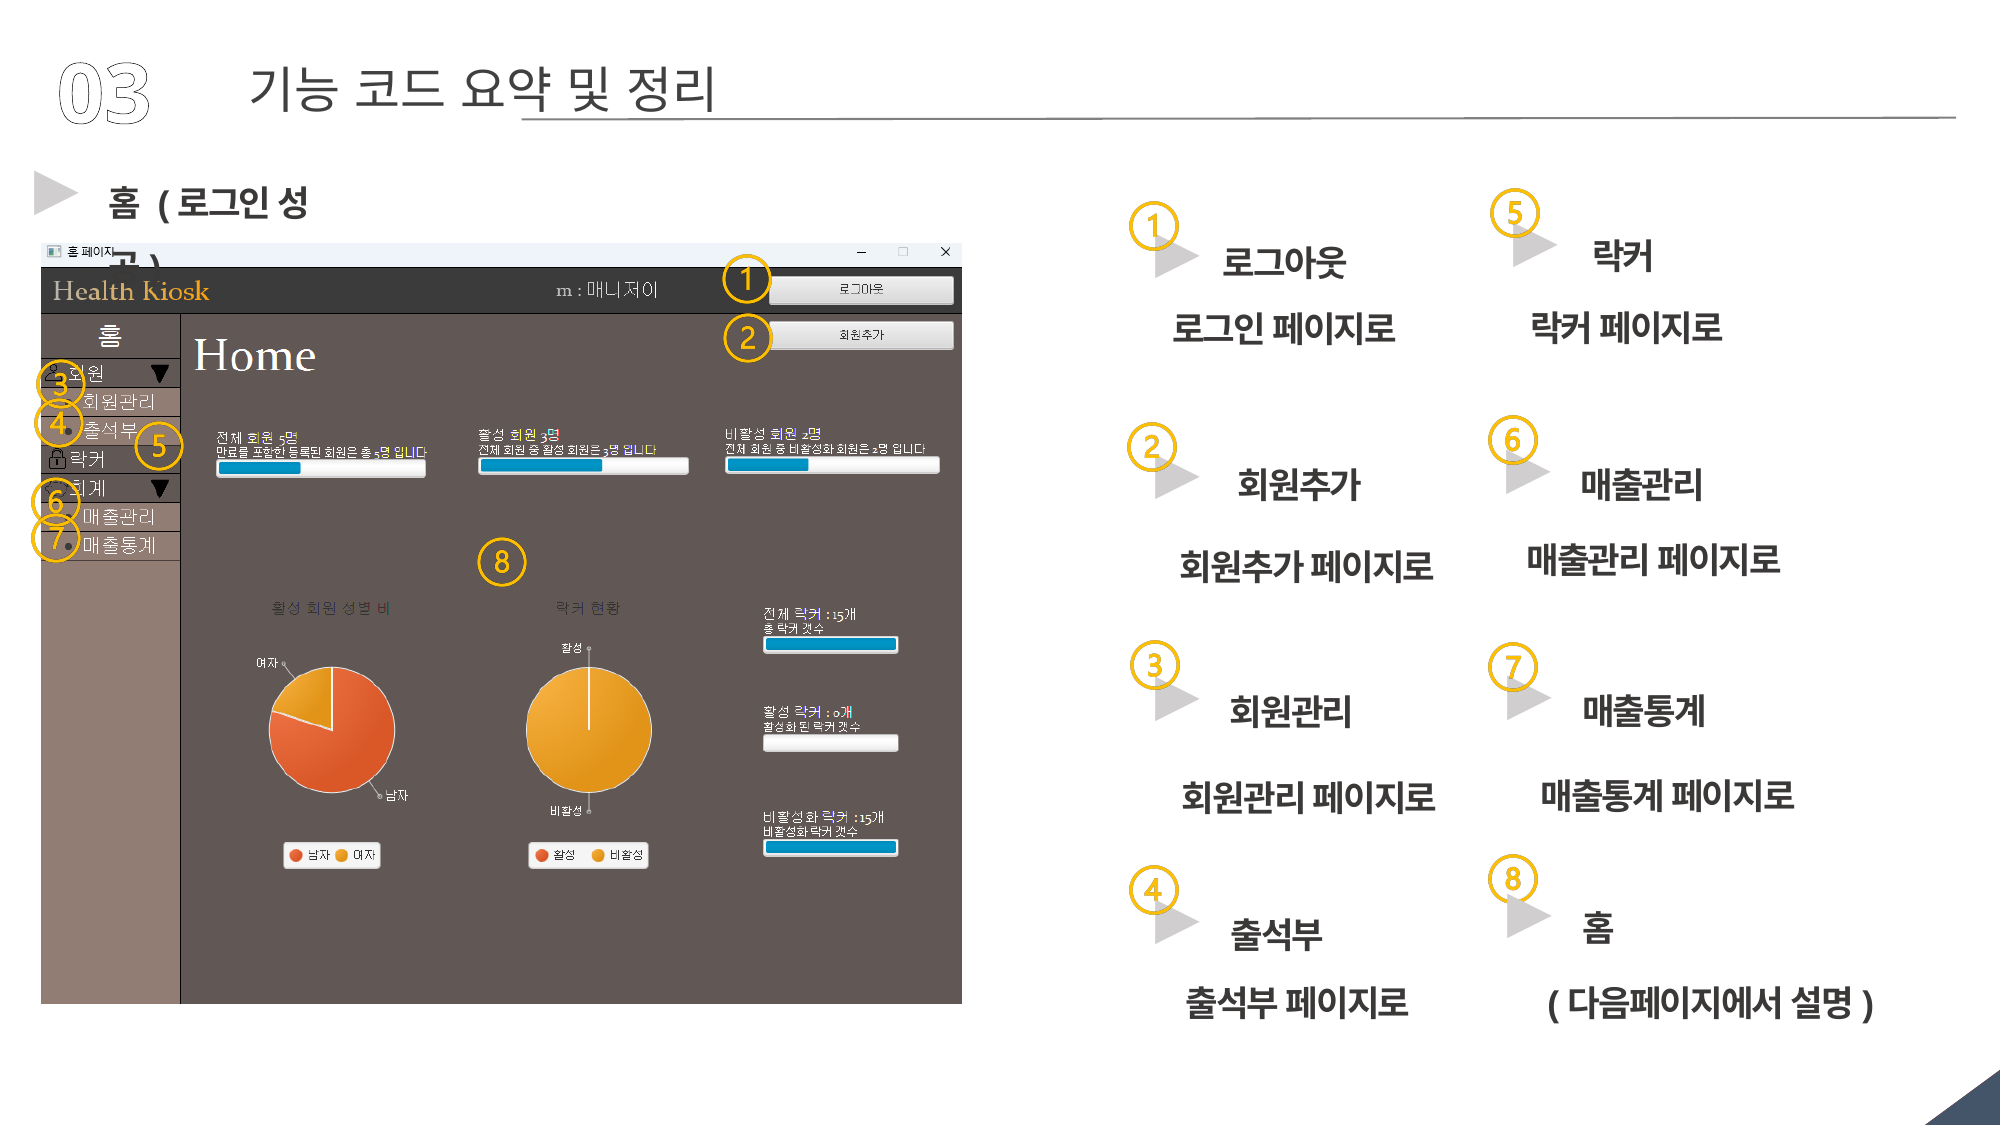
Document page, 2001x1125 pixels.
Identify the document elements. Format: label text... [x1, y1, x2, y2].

text_box 매출통계 페이지로 [1525, 745, 1844, 824]
picture [1485, 183, 1545, 243]
picture [1483, 849, 1543, 910]
picture [1125, 635, 1185, 695]
text_box 회원추가 페이지로 [1165, 516, 1484, 595]
text_box ▶ [1140, 649, 1223, 734]
text_box 03 [41, 32, 233, 148]
picture [26, 243, 962, 1004]
picture [1124, 196, 1184, 256]
text_box ▶ [1491, 421, 1574, 507]
text_box ▶ [1140, 205, 1224, 290]
text_box ▶ [1140, 426, 1223, 512]
picture [1122, 417, 1182, 477]
picture [1124, 860, 1184, 920]
text_box 출석부 페이지로 [1170, 952, 1449, 1032]
picture [1483, 410, 1543, 470]
text_box ▶ [1140, 871, 1224, 957]
text_box (다음페이지에서 설명) [1532, 952, 1904, 1031]
text_box 회원관리 [1215, 661, 1493, 741]
text_box 기능 코드 요약 및 정리 [233, 51, 734, 127]
text_box 로그아웃 [1208, 212, 1486, 291]
text_box ▶ [1492, 647, 1576, 733]
text_box 매출관리 [1565, 433, 1844, 513]
text_box 회원관리 페이지로 [1167, 747, 1485, 826]
text_box 매출통계 [1567, 660, 1845, 739]
text_box 락커 페이지로 [1515, 277, 1793, 356]
text_box 로그인 페이지로 [1157, 277, 1436, 357]
text_box 홈 (로그인 성공) [93, 152, 372, 243]
text_box 출석부 [1215, 884, 1494, 963]
text_box ▶ [1492, 865, 1576, 951]
text_box 락커 [1577, 205, 1856, 284]
text_box 홈 [1567, 877, 1845, 952]
text_box 회원추가 [1223, 433, 1501, 513]
picture [1483, 637, 1543, 697]
text_box ▶ [19, 142, 103, 228]
text_box ▶ [1498, 194, 1582, 279]
text_box 매출관리 페이지로 [1511, 509, 1830, 588]
